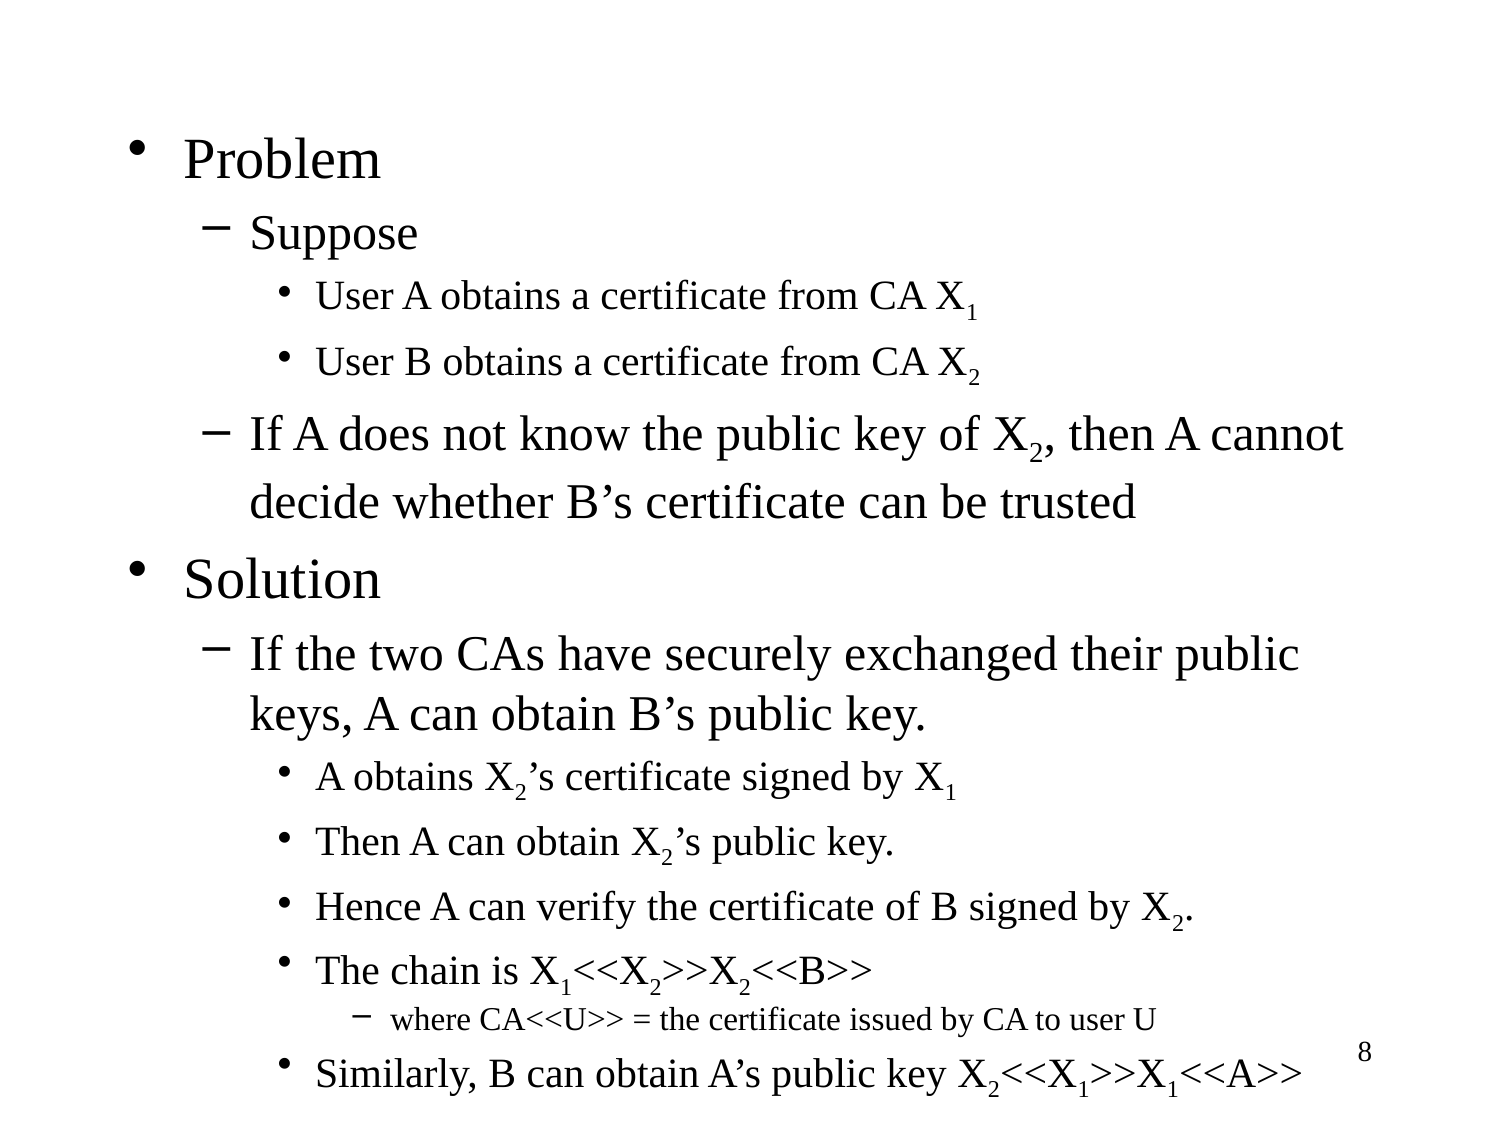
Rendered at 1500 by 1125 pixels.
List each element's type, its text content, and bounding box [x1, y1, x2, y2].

list Problem Suppose User A obtains a certificate from CA X1 User B obtains a certificate from CA X2 If A does not know the public key of X2, then A cannot decide whether B’s certificate can be trusted Solution If the two CAs have securely exchanged their public keys, A can obtain B’s public key. A obtains X2’s certificate signed by X1 Then A can obtain X2’s public key. Hence A can verify the certificate of B signed by X2. The chain is X1<<X2>>X2<<B>> where CA<<U>> = the certificate issued by CA to user U Similarly, B can obtain A’s public key X2<<X1>>X1<<A>> [112, 112, 1388, 1088]
slide_number 8 [1074, 1088, 1388, 1101]
